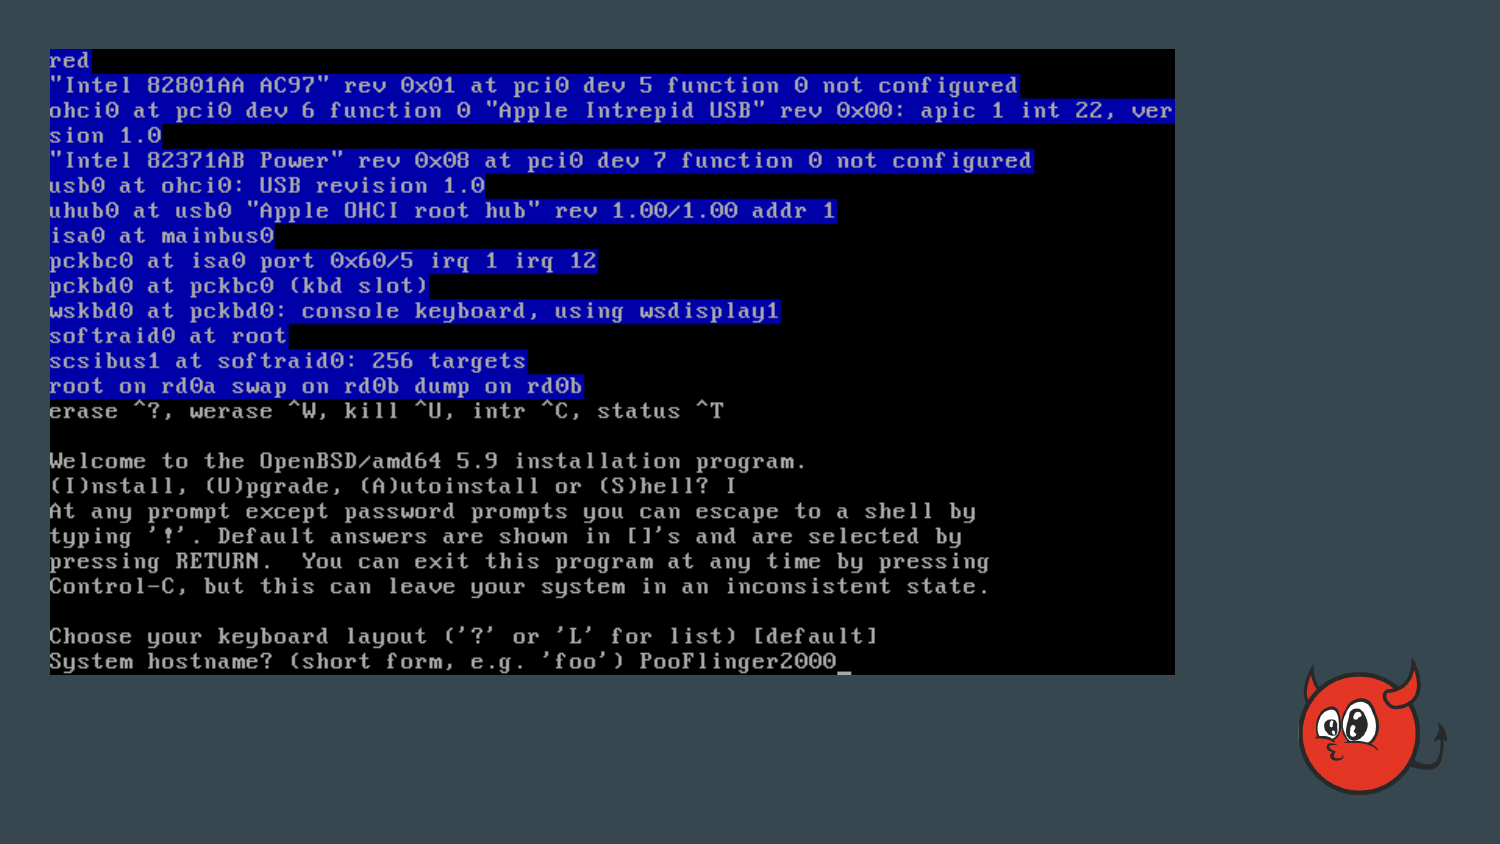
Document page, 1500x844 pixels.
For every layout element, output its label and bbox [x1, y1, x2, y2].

picture [49, 49, 1176, 676]
picture [1295, 650, 1449, 805]
